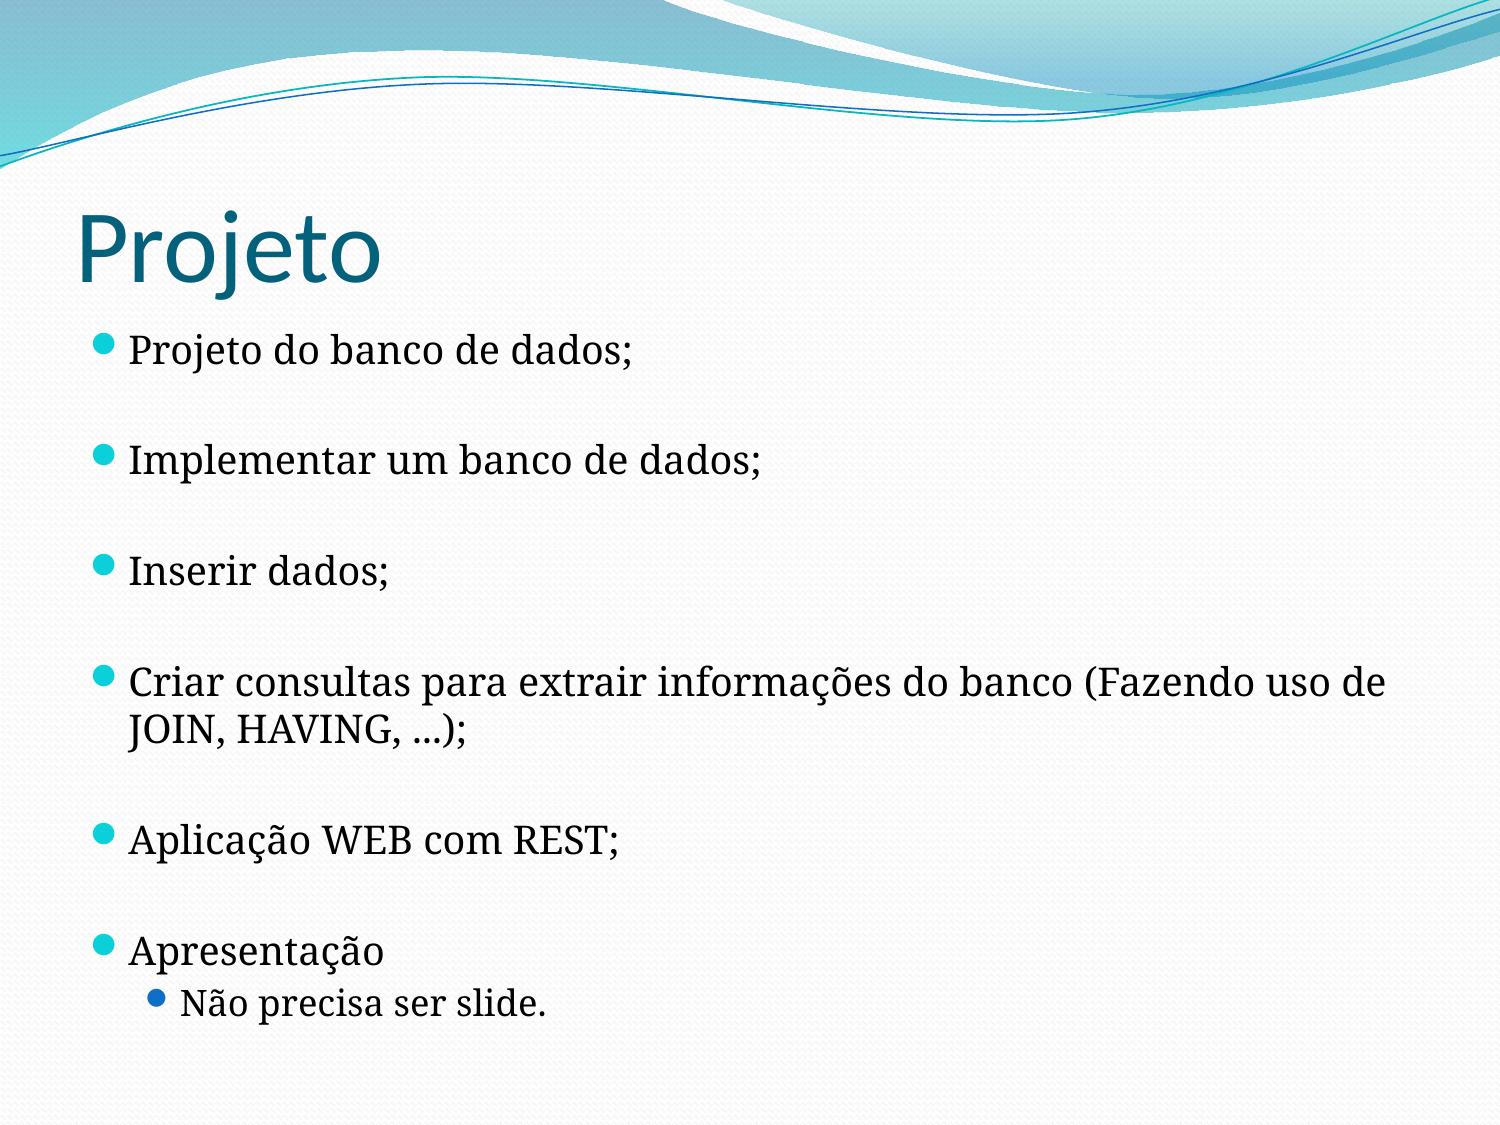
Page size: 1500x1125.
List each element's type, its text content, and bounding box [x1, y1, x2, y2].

title Projeto [75, 115, 1425, 303]
list Projeto do banco de dados; Implementar um banco de dados; Inserir dados; Criar consultas para extrair informações do banco (Fazendo uso de JOIN, HAVING, ...); Aplicação WEB com REST; Apresentação Não precisa ser slide. [75, 317, 1425, 1038]
